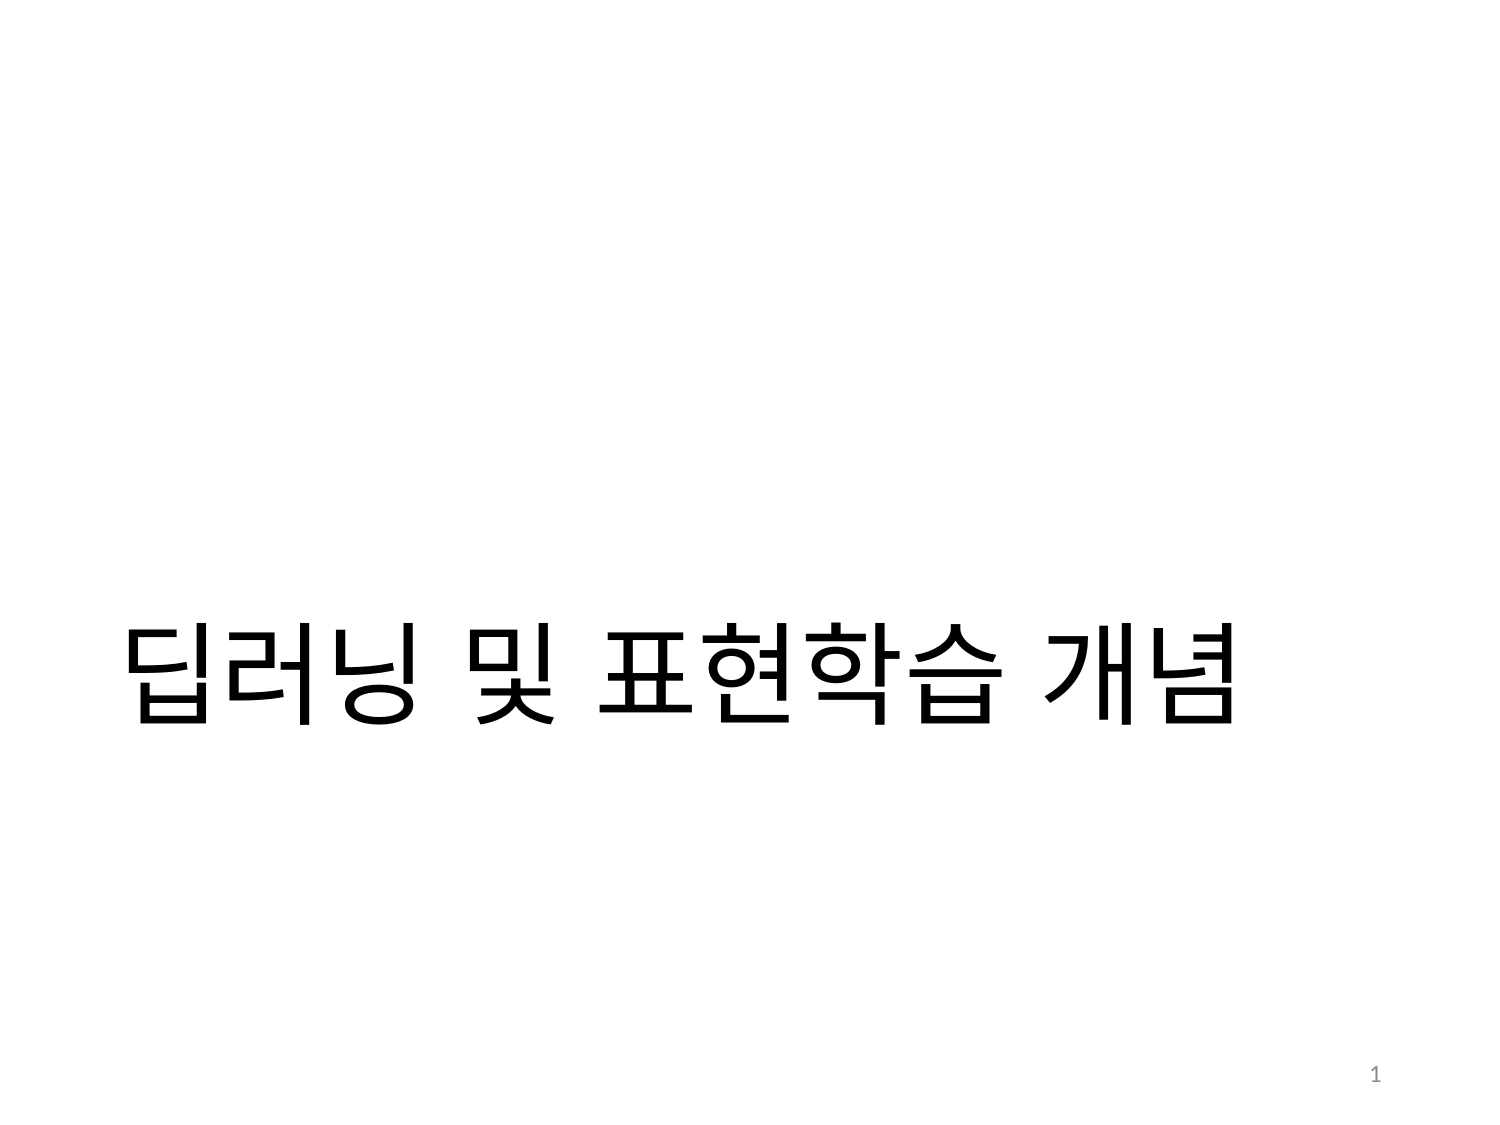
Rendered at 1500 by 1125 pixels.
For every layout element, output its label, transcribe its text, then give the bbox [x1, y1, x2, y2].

slide_number 1 [1059, 1042, 1397, 1103]
title 딥러닝 및 표현학습 개념 [102, 280, 1397, 749]
